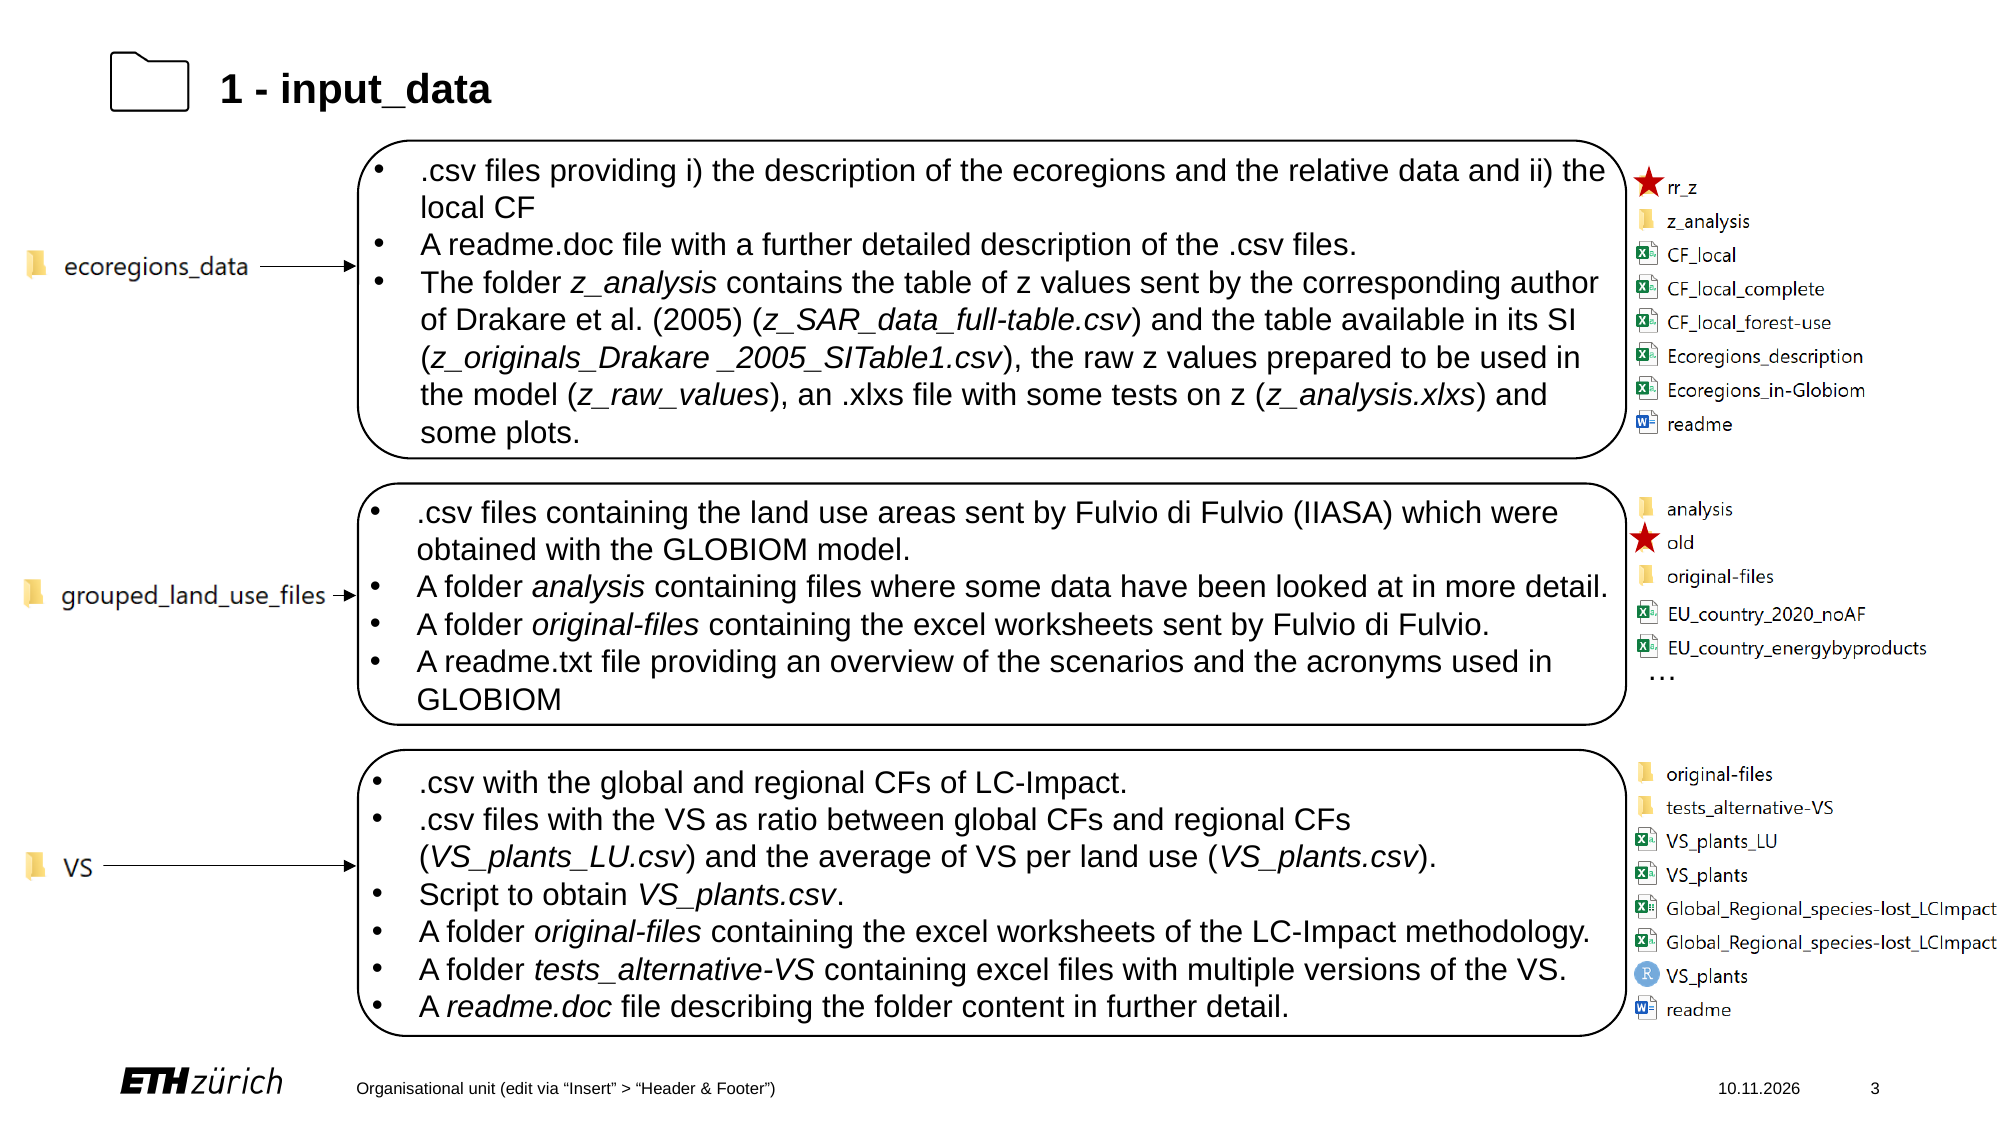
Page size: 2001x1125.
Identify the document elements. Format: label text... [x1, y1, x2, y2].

footer Organisational unit (edit via “Insert” > “Header & Footer”) [356, 1069, 1243, 1106]
picture [1633, 595, 1933, 667]
picture [1617, 163, 1880, 452]
text_box .csv files containing the land use areas sent by Fulvio di Fulvio (IIASA) which were obtained with the GLOBIOM model. A folder analysis containing files where some data have been looked at in more detail. A folder original-files containing the excel worksheets sent by Fulvio di Fulvio. A readme.txt file providing an overview of the scenarios and the acronyms used in GLOBIOM [356, 482, 1628, 726]
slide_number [1718, 1069, 1819, 1106]
text_box .csv with the global and regional CFs of LC-Impact. .csv files with the VS as ratio between global CFs and regional CFs (VS_plants_LU.csv) and the average of VS per land use (VS_plants.csv). Script to obtain VS_plants.csv. A folder original-files containing the excel worksheets of the LC-Impact methodology. A folder tests_alternative-VS containing excel files with multiple versions of the VS. A readme.doc file describing the folder content in further detail. [356, 748, 1628, 1037]
text_box … [1631, 643, 1689, 692]
slide_number 3 [1827, 1069, 1880, 1106]
picture [120, 1067, 282, 1094]
title 1 - input_data [220, 59, 1819, 115]
picture [1632, 491, 1932, 593]
picture [98, 30, 201, 133]
picture [21, 245, 260, 287]
picture [21, 572, 333, 611]
text_box .csv files providing i) the description of the ecoregions and the relative data and ii) the local CF A readme.doc file with a further detailed description of the .csv files. The folder z_analysis contains the table of z values sent by the corresponding author of Drakare et al. (2005) (z_SAR_data_full-table.csv) and the table available in its SI (z_originals_Drakare _2005_SITable1.csv), the raw z values prepared to be used in the model (z_raw_values), an .xlxs file with some tests on z (z_analysis.xlxs) and some plots. [356, 139, 1618, 460]
picture [1632, 753, 1997, 1024]
picture [21, 850, 104, 882]
